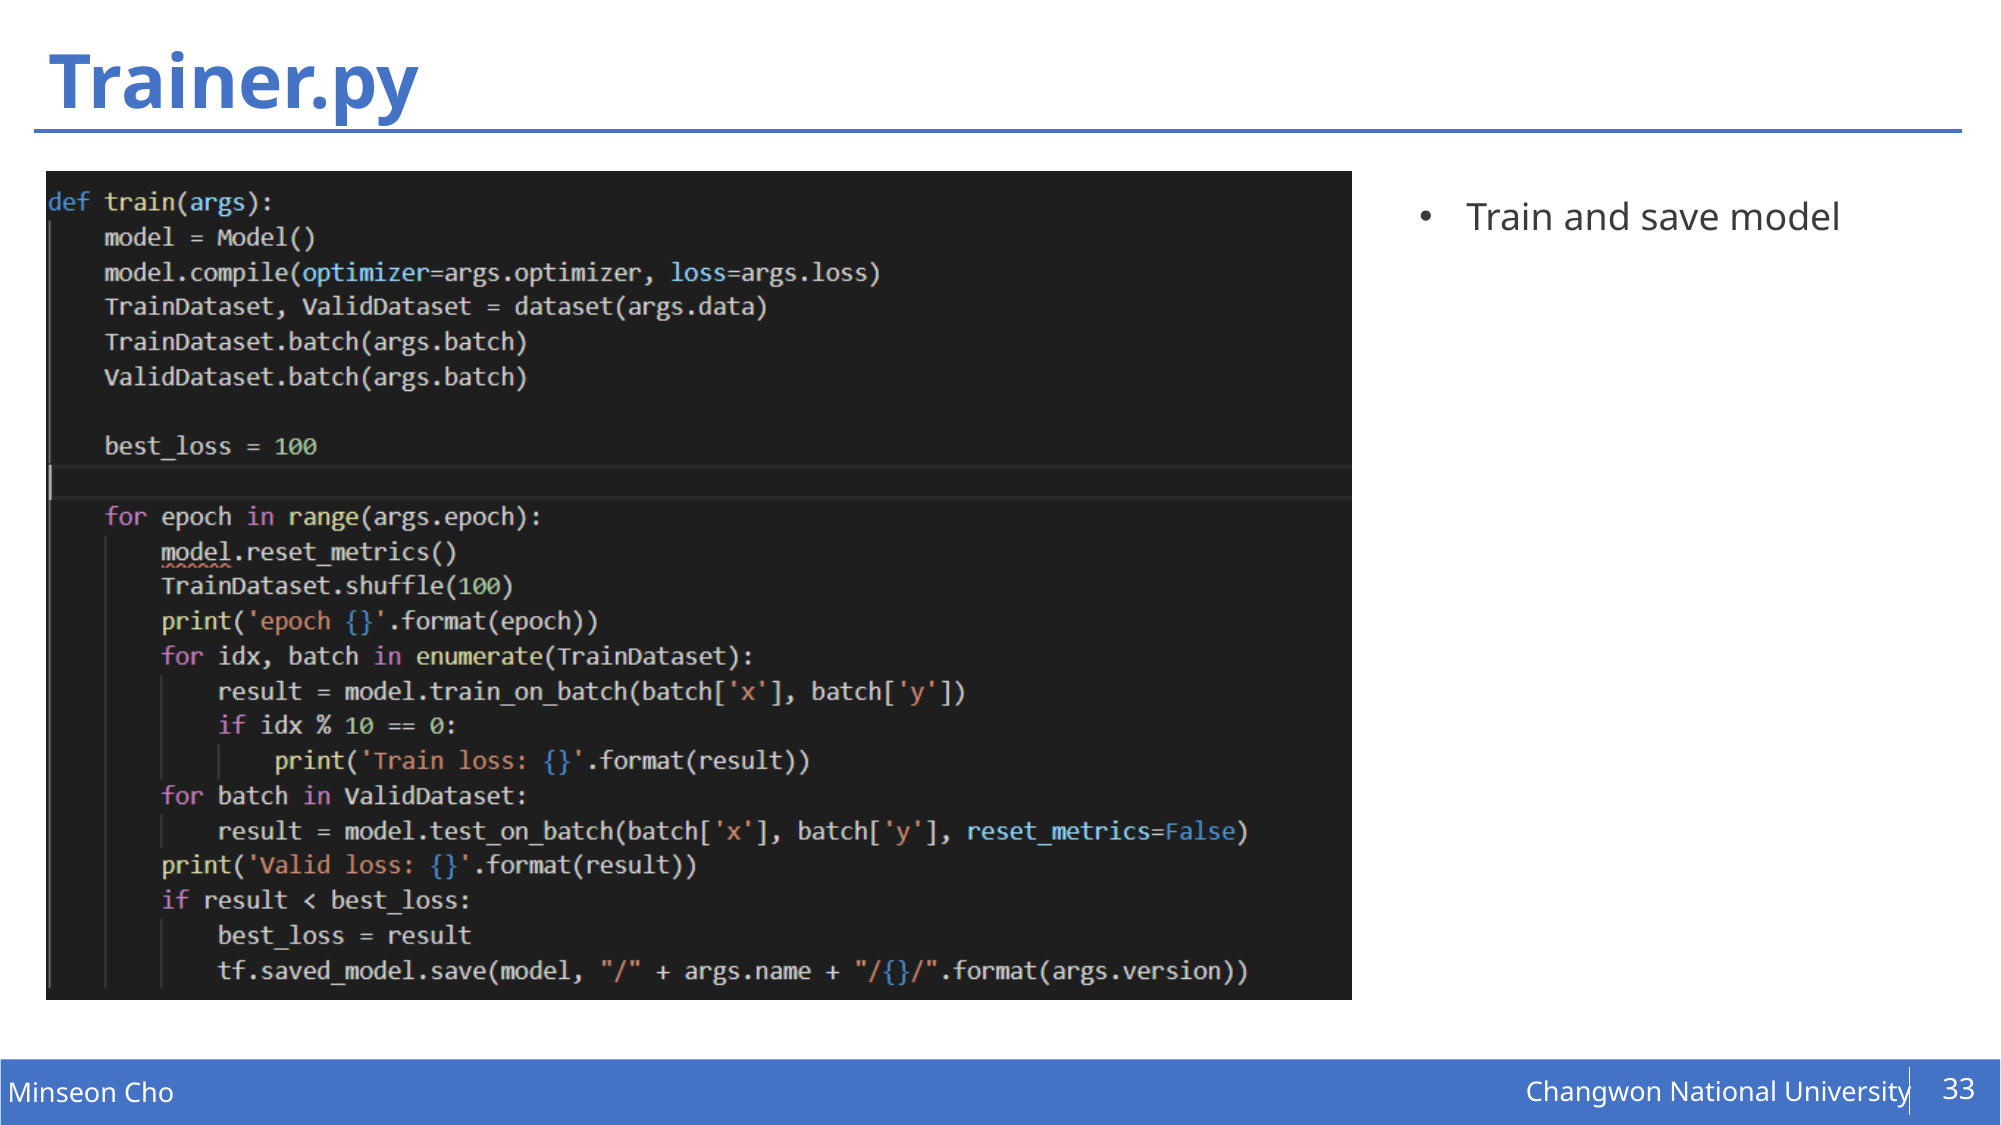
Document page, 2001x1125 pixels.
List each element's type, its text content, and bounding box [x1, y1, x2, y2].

title Trainer.py [33, 27, 1963, 143]
picture [46, 171, 1352, 1000]
text_box Train and save model [1404, 185, 1886, 246]
slide_number 33 [1922, 1060, 1996, 1121]
